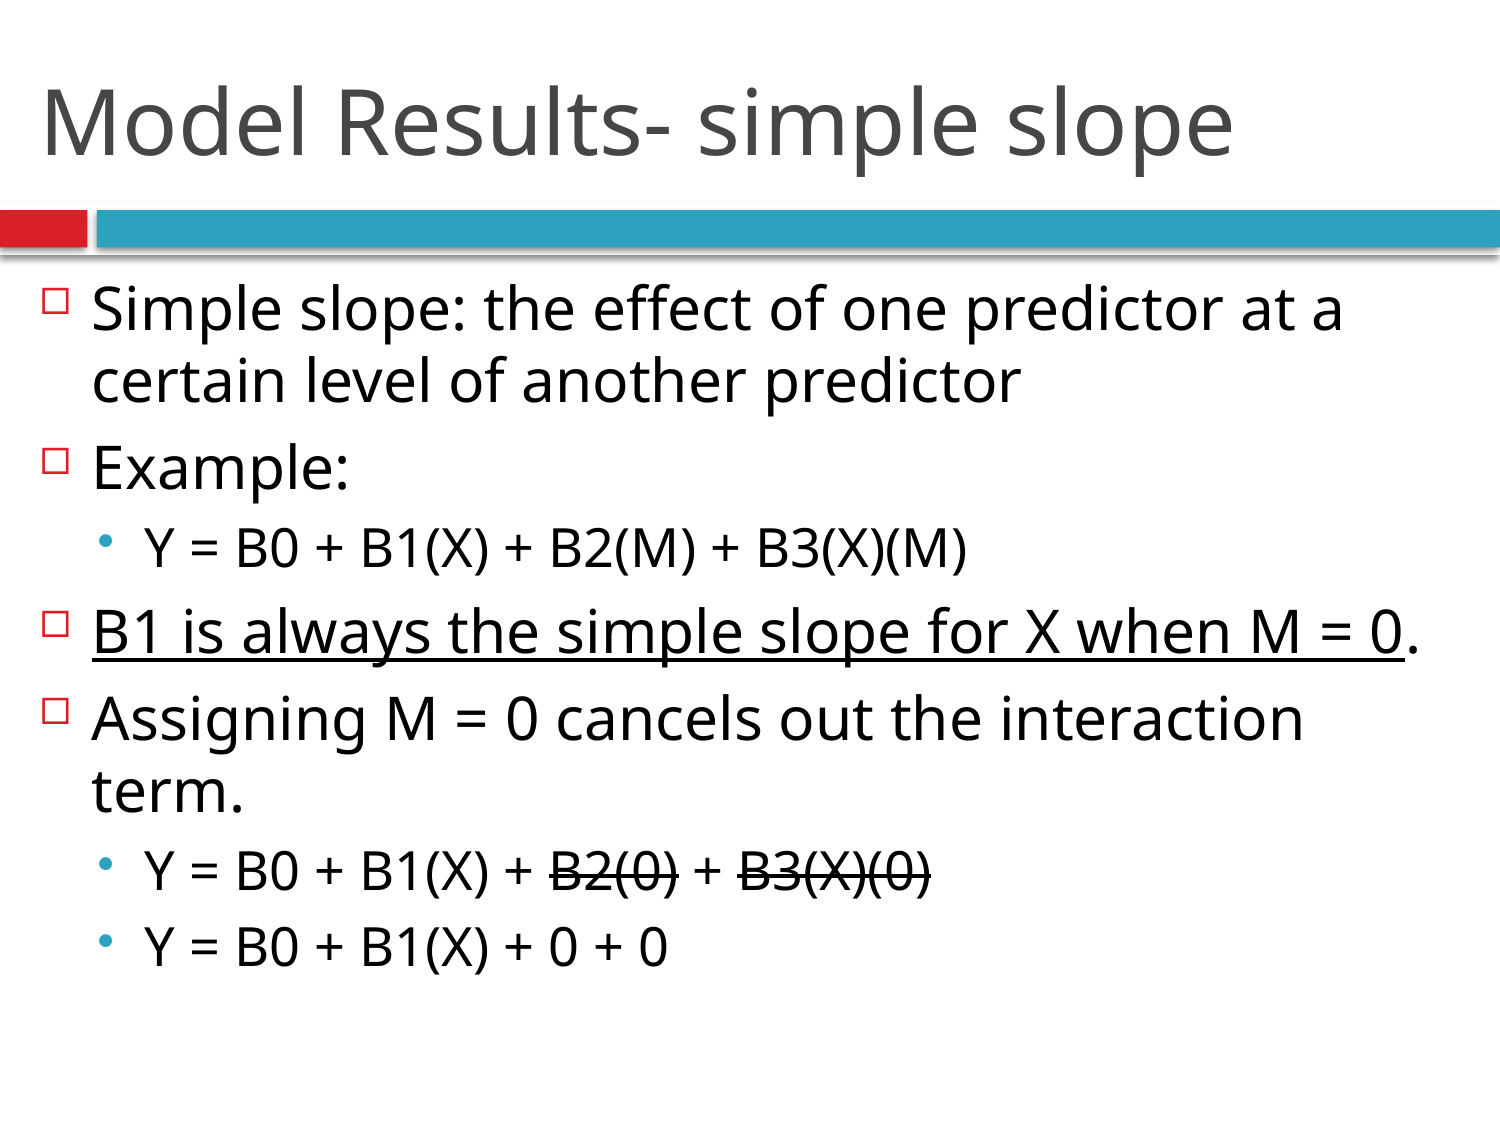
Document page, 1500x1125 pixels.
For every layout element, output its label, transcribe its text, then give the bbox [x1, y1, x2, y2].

list Simple slope: the effect of one predictor at a certain level of another predictor Example: Y = B0 + B1(X) + B2(M) + B3(X)(M) B1 is always the simple slope for X when M = 0. Assigning M = 0 cancels out the interaction term. Y = B0 + B1(X) + B2(0) + B3(X)(0) Y = B0 + B1(X) + 0 + 0 [24, 262, 1463, 1000]
title Model Results- simple slope [24, 37, 1463, 200]
